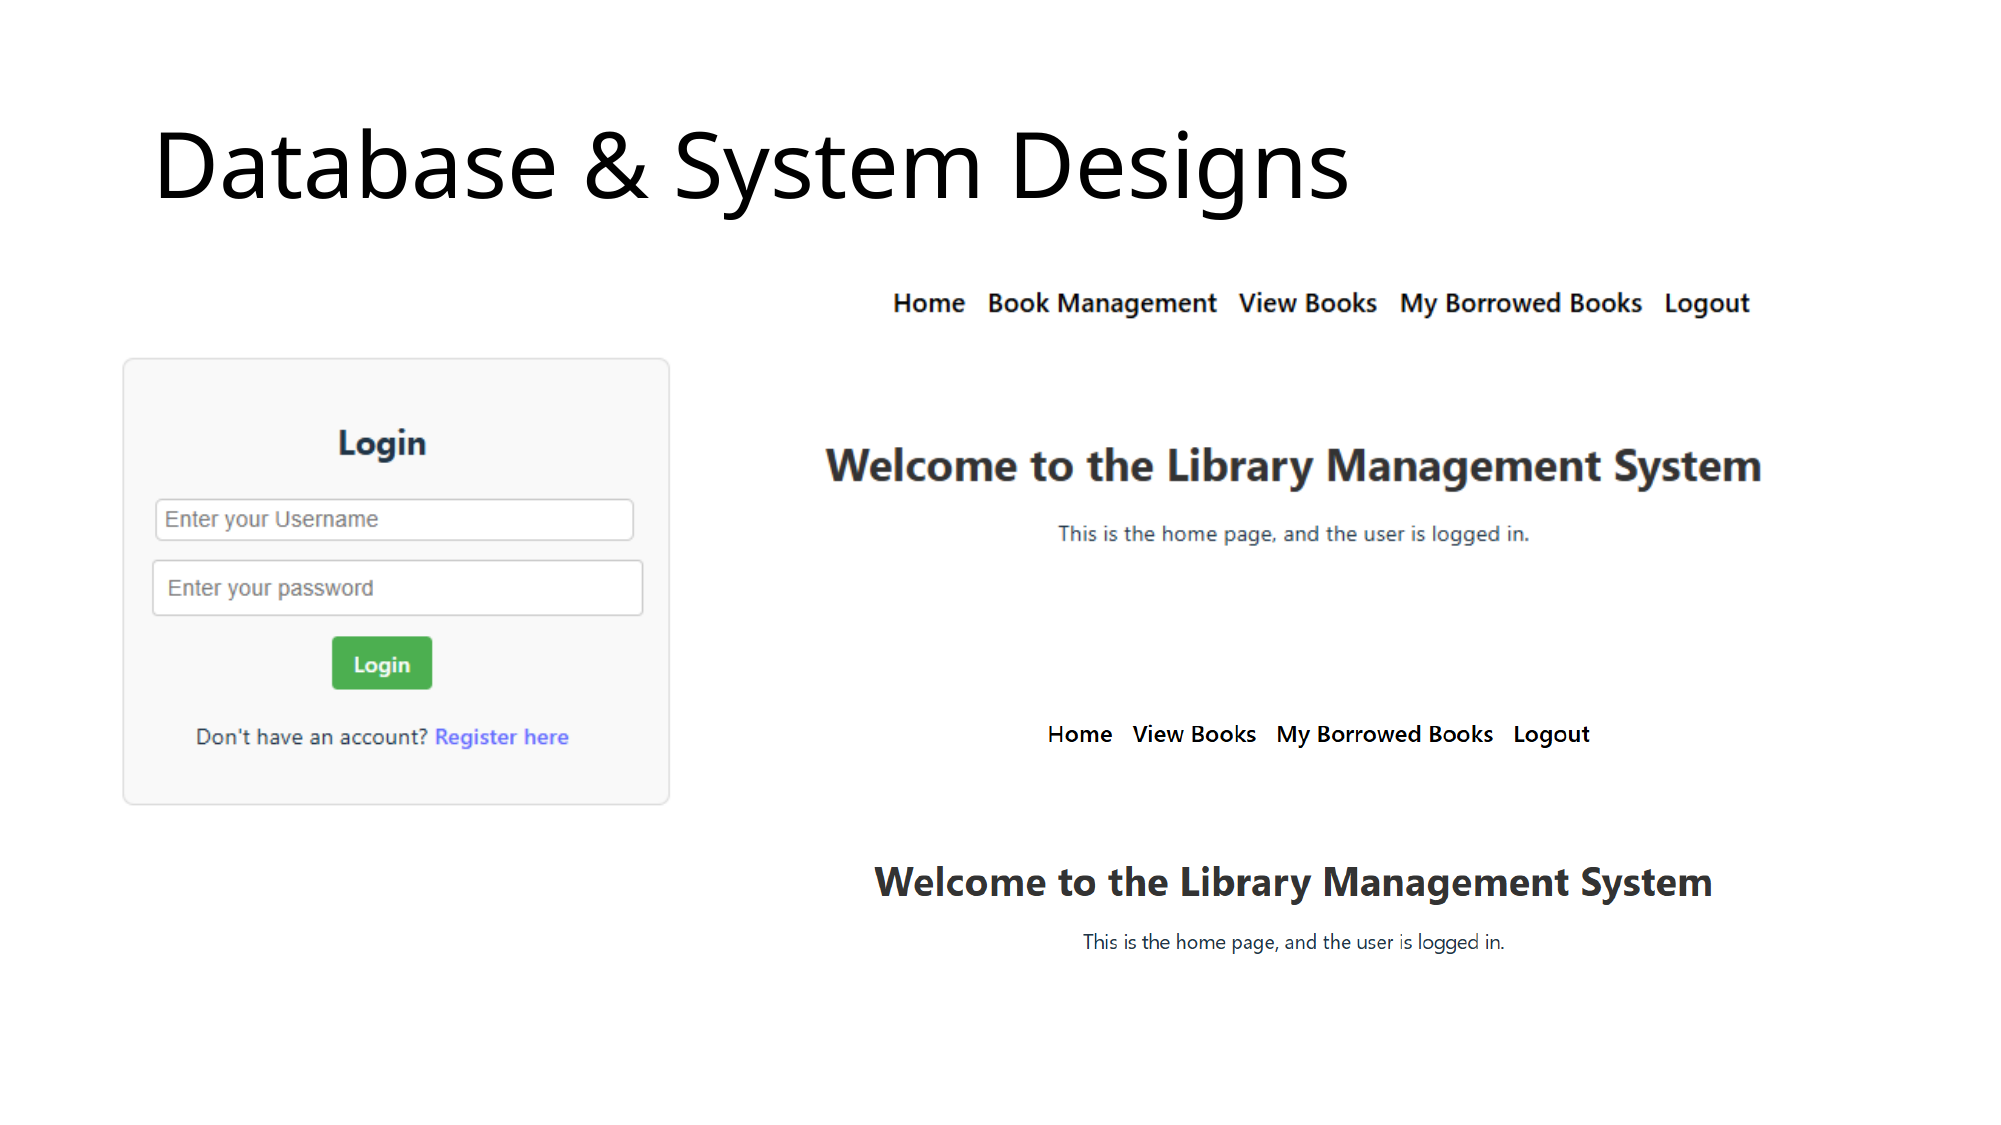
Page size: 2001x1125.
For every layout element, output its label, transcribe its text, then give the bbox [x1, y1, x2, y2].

picture [808, 277, 1786, 573]
title Database & System Designs [137, 59, 1863, 278]
picture [808, 680, 1786, 1014]
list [90, 322, 692, 848]
